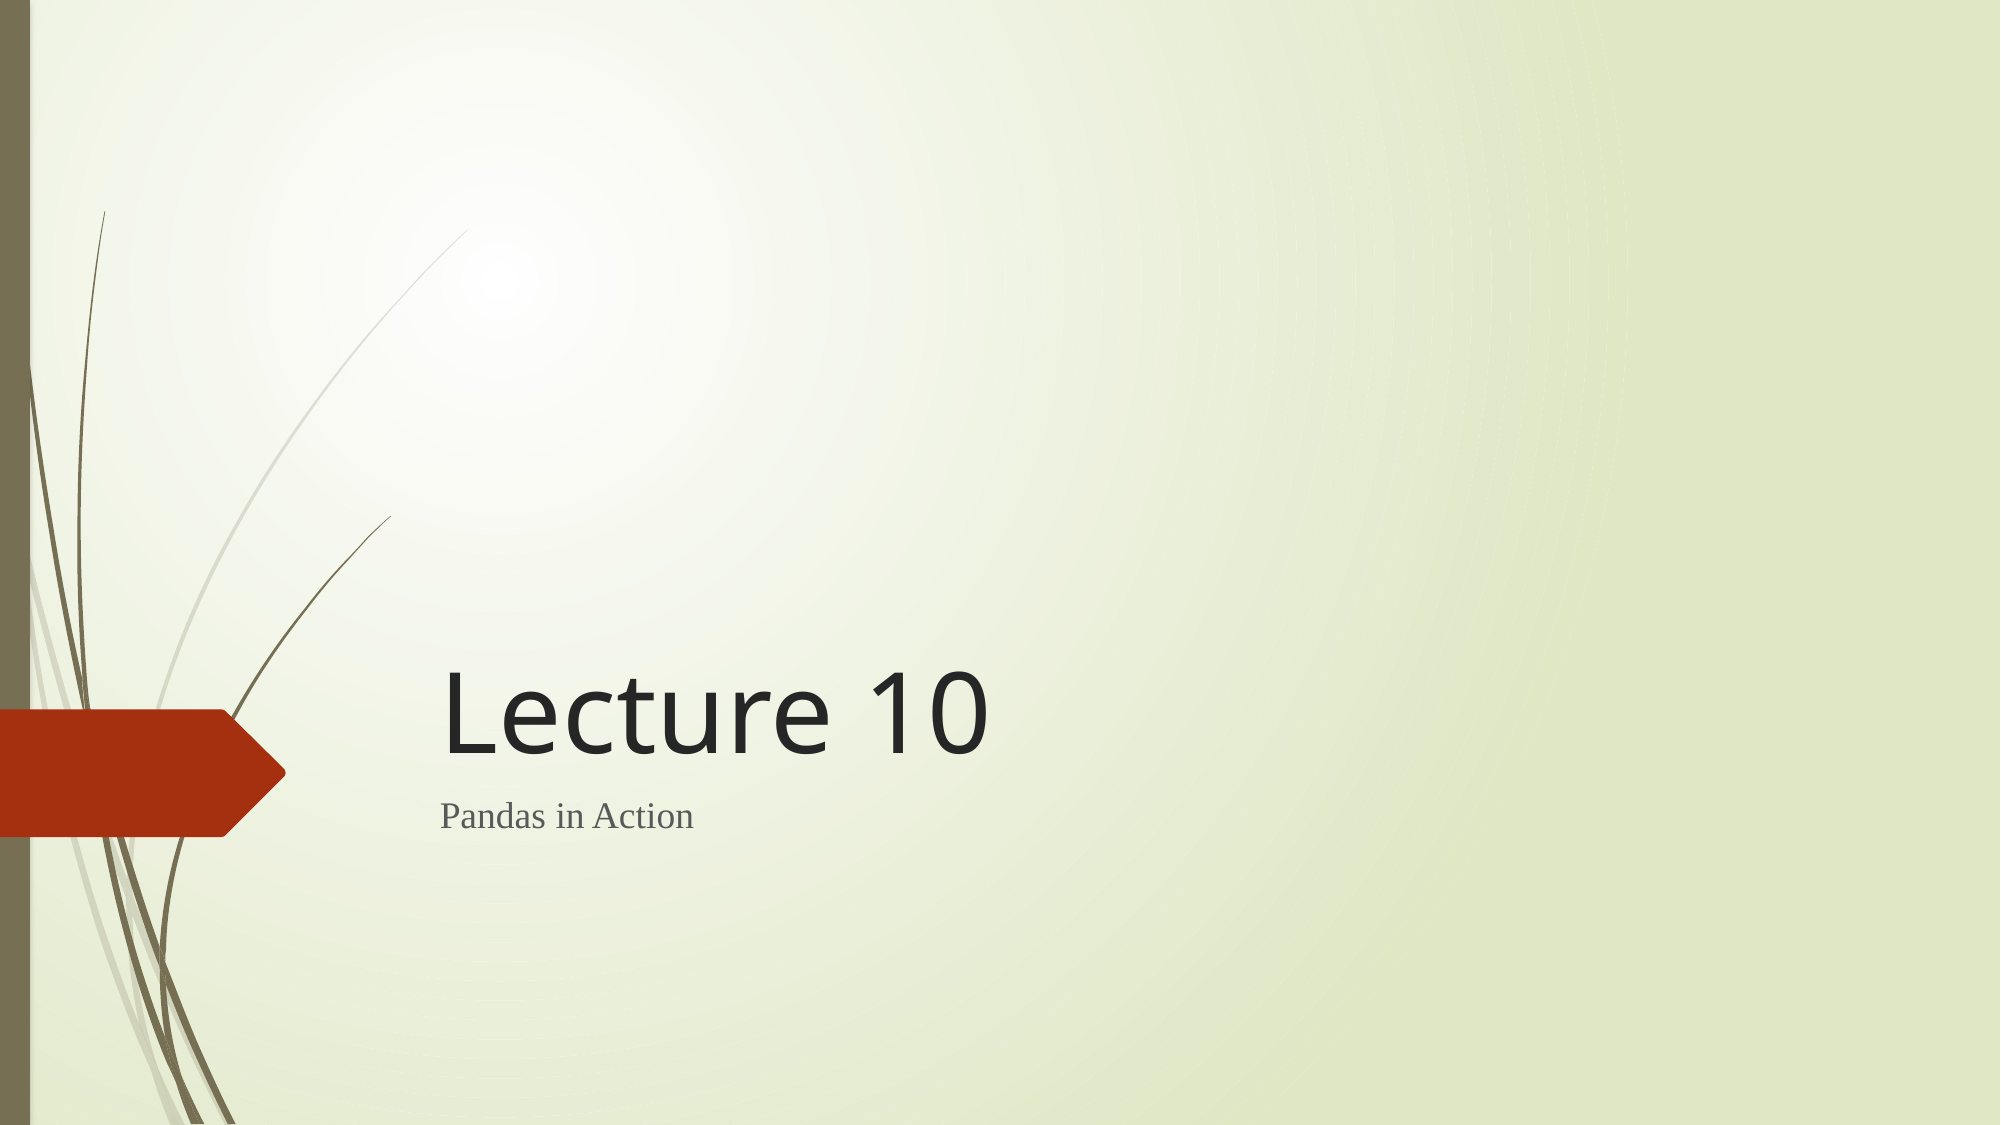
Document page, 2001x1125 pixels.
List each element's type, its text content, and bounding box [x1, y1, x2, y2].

subtitle Pandas in Action [424, 783, 1888, 969]
title Lecture 10 [424, 412, 1888, 783]
